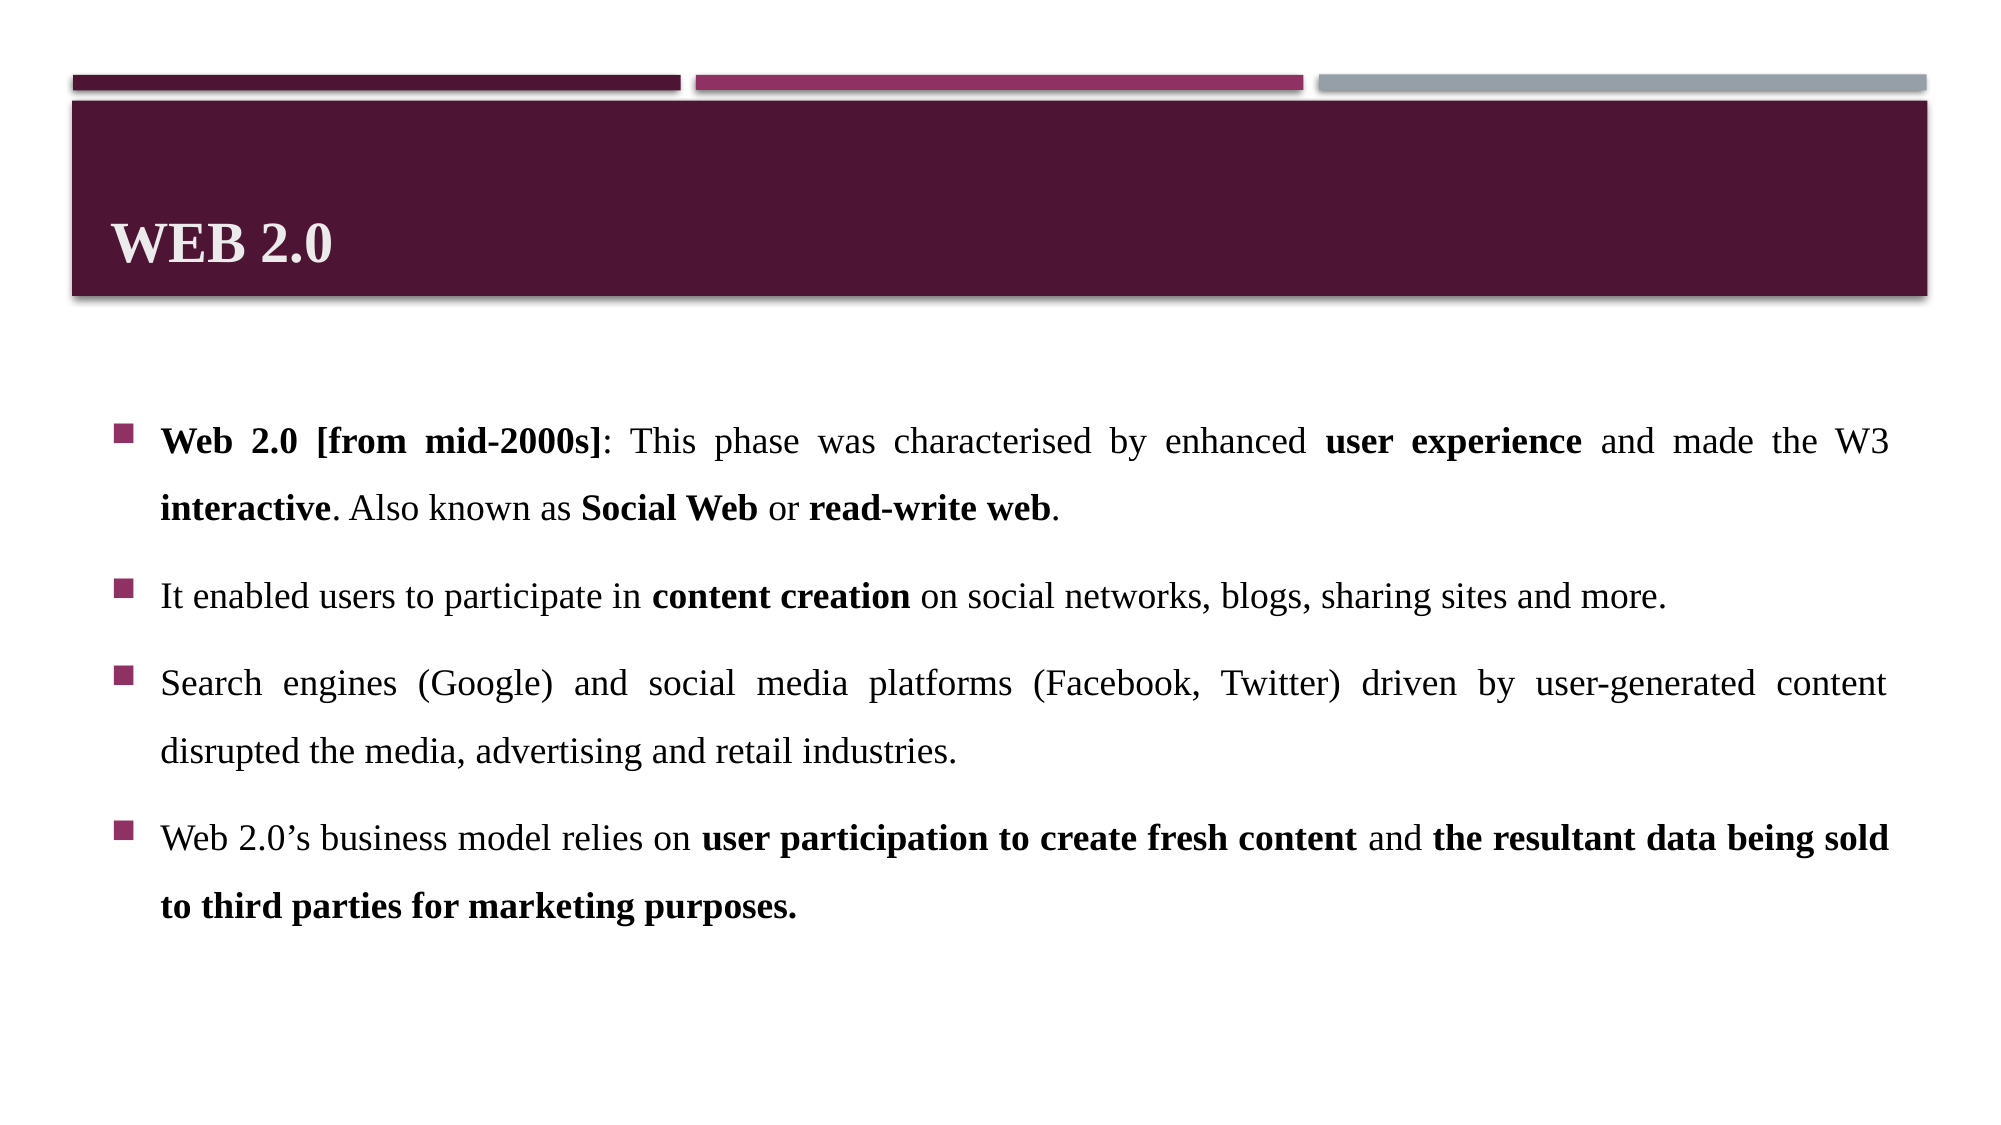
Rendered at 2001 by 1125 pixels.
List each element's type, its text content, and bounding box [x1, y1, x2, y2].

list Web 2.0 [from mid-2000s]: This phase was characterised by enhanced user experience and made the W3 interactive. Also known as Social Web or read-write web. It enabled users to participate in content creation on social networks, blogs, sharing sites and more. Search engines (Google) and social media platforms (Facebook, Twitter) driven by user-generated content disrupted the media, advertising and retail industries. Web 2.0’s business model relies on user participation to create fresh content and the resultant data being sold to third parties for marketing purposes. [95, 357, 1905, 962]
title Web 2.0 [95, 115, 1905, 282]
